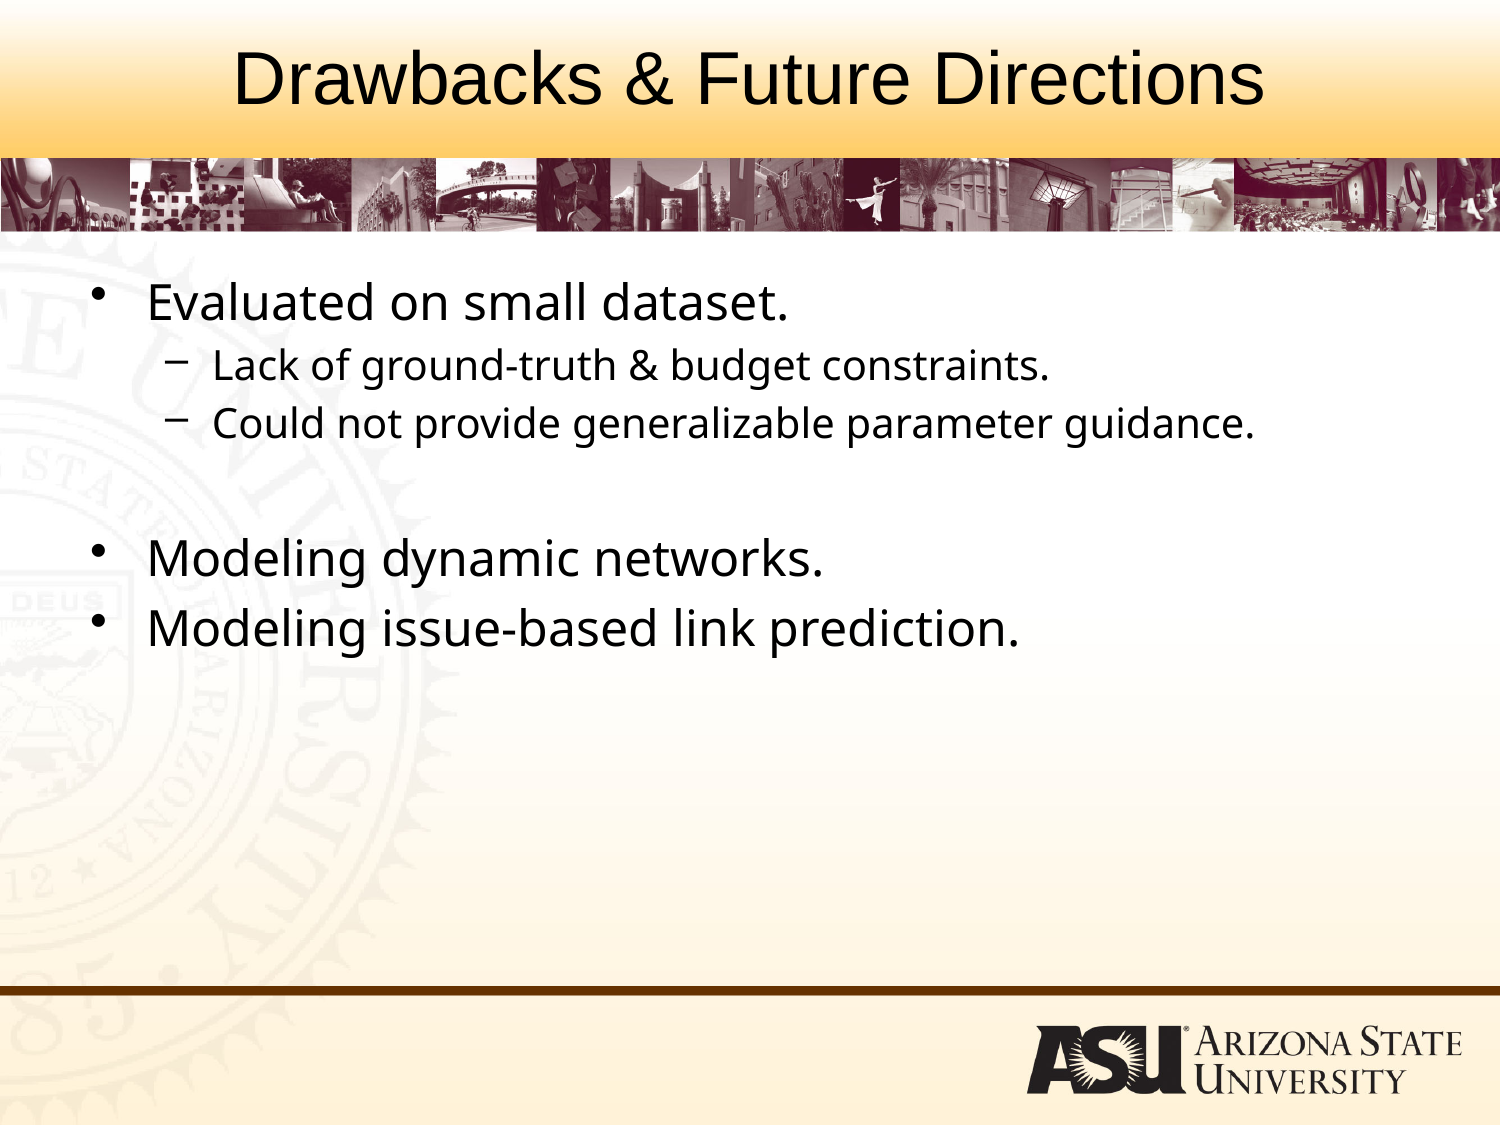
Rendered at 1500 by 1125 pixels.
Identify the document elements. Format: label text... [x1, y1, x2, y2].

picture [0, 0, 1500, 1125]
title Drawbacks & Future Directions [75, 0, 1425, 150]
text_box Evaluated on small dataset. Lack of ground-truth & budget constraints. Could not provide generalizable parameter guidance. Modeling dynamic networks. Modeling issue-based link prediction. [74, 262, 1425, 963]
